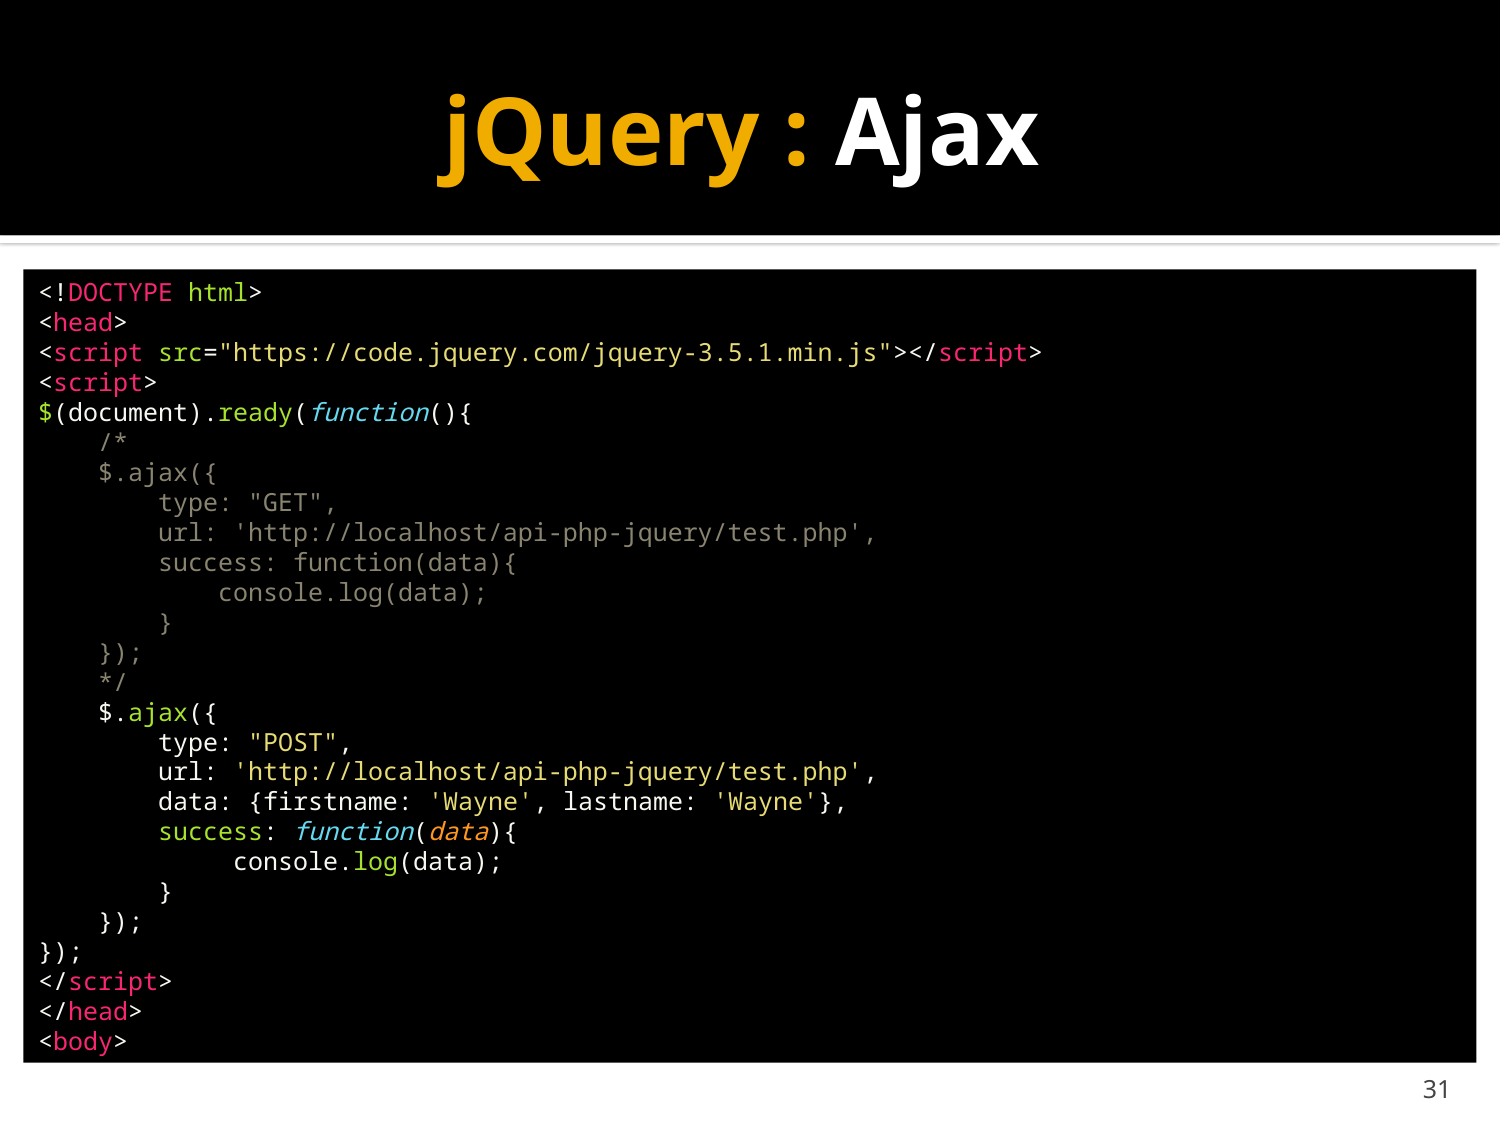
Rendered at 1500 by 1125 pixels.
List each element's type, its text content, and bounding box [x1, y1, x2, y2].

title jQuery : Ajax [75, 24, 1425, 231]
text_box <!DOCTYPE html> <head> <script src="https://code.jquery.com/jquery-3.5.1.min.js"></script> <script> $(document).ready(function(){ /* $.ajax({ type: "GET", url: 'http://localhost/api-php-jquery/test.php', success: function(data){ console.log(data); } }); */ $.ajax({ type: "POST", url: 'http://localhost/api-php-jquery/test.php', data: {firstname: 'Wayne', lastname: 'Wayne'}, success: function(data){ console.log(data); } }); }); </script> </head> <body> [23, 269, 1477, 1063]
slide_number 31 [1345, 1063, 1467, 1108]
